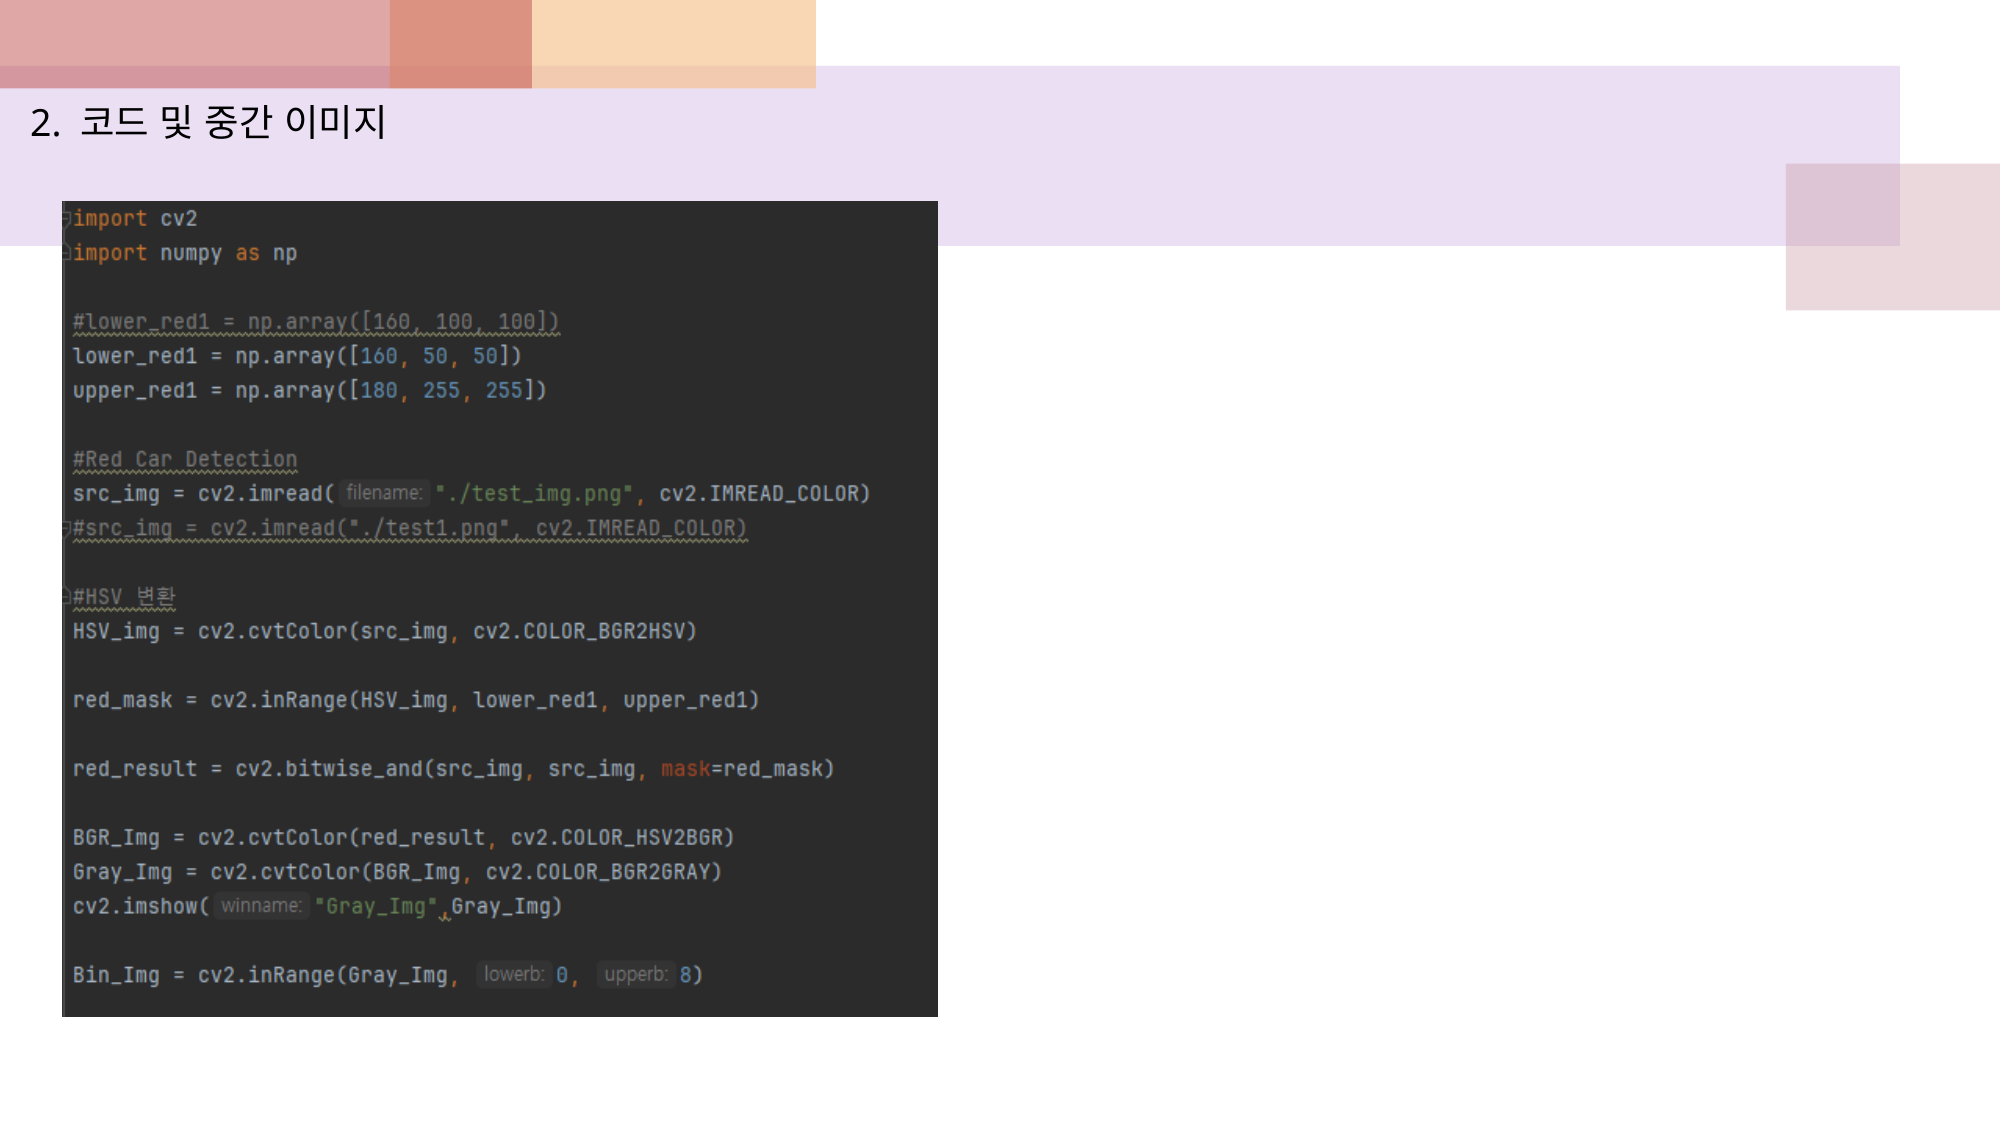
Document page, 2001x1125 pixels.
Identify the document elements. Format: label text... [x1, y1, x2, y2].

text_box 2. 코드 및 중간 이미지 [15, 91, 1896, 152]
picture [62, 201, 939, 1018]
